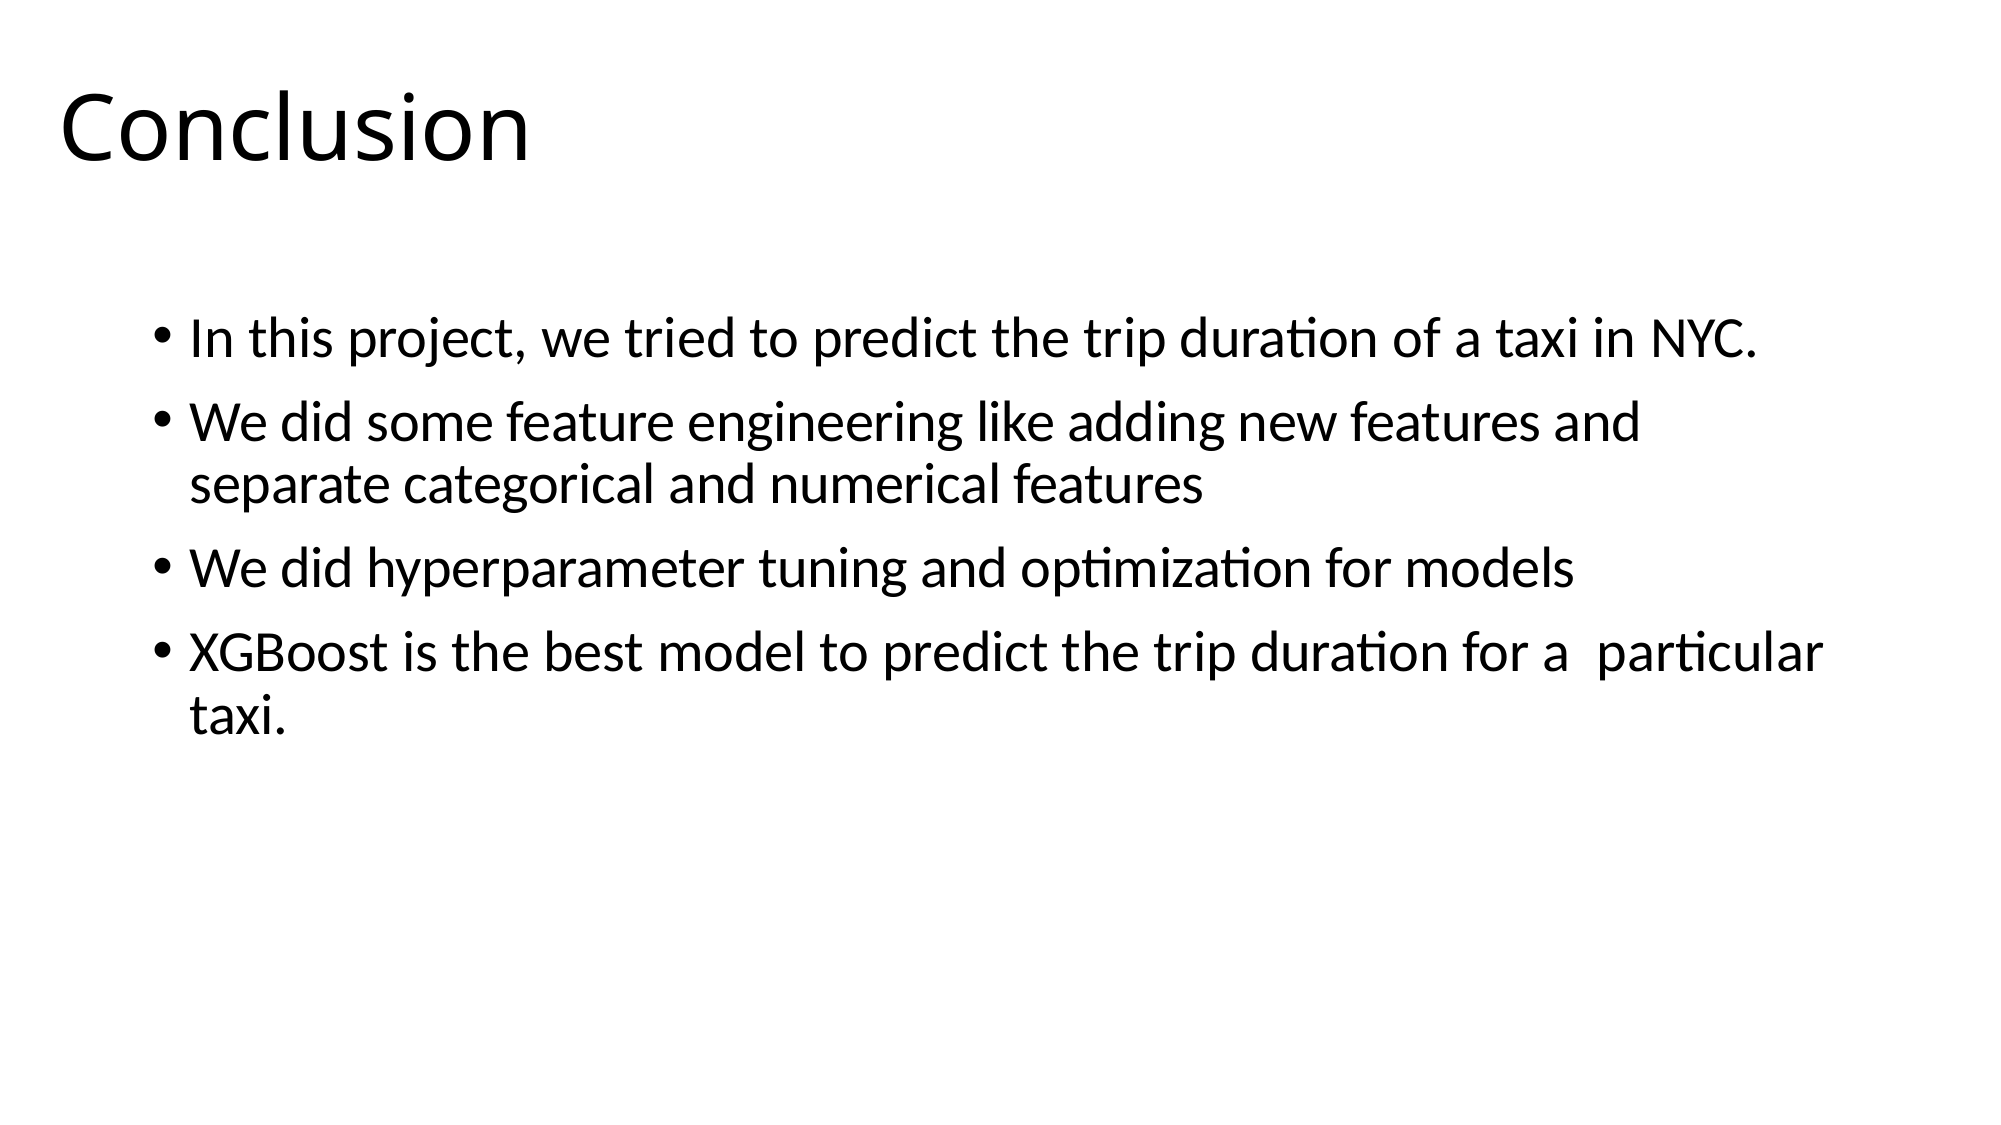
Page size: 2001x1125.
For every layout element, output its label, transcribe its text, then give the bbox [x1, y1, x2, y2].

list In this project, we tried to predict the trip duration of a taxi in NYC. We did some feature engineering like adding new features and separate categorical and numerical features We did hyperparameter tuning and optimization for models XGBoost is the best model to predict the trip duration for a particular taxi. [137, 299, 1863, 1014]
title Conclusion [43, 22, 1769, 240]
